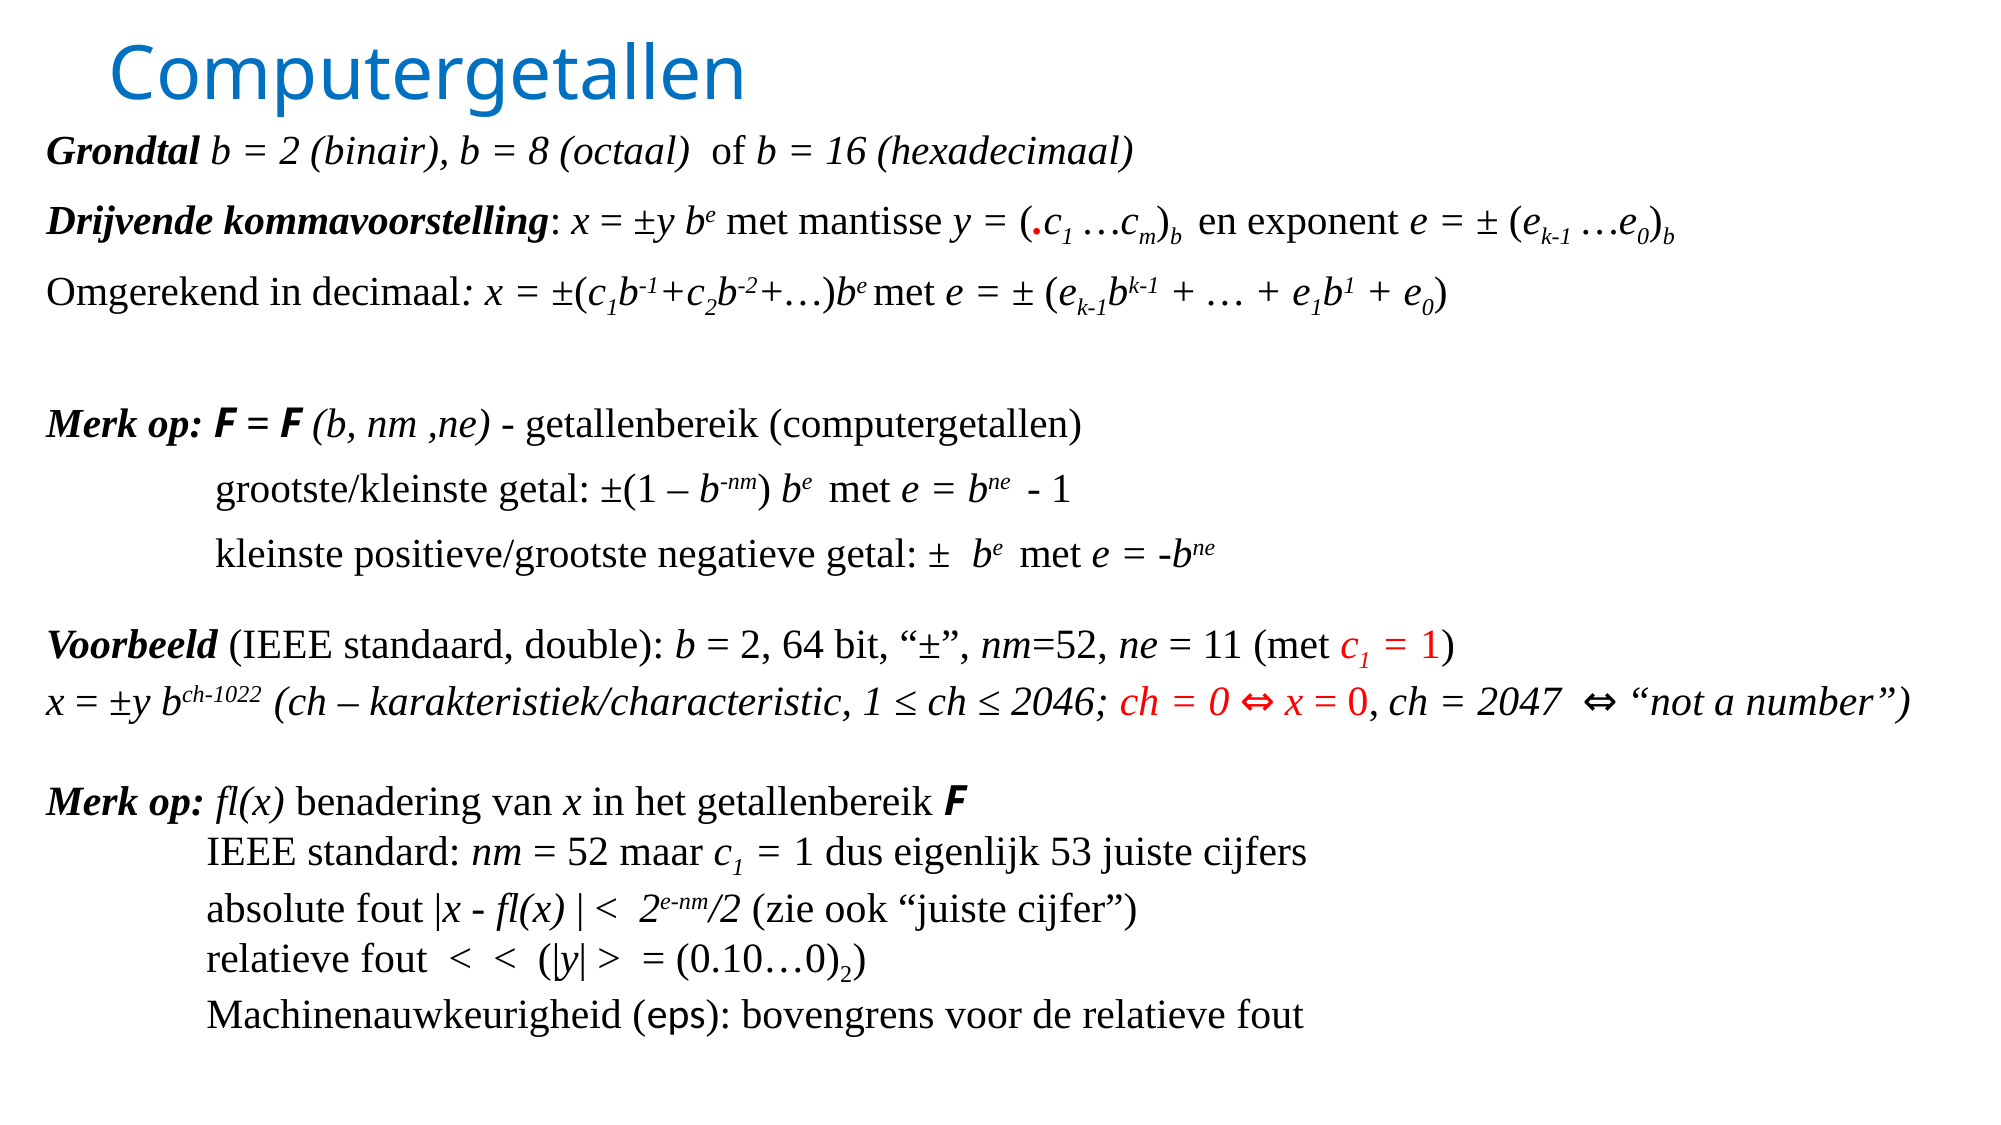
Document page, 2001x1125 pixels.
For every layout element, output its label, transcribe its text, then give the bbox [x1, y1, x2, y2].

text_box Grondtal b = 2 (binair), b = 8 (octaal) of b = 16 (hexadecimaal) Drijvende kommavoorstelling: x = ±y be met mantisse y = (.c1 …cm)b en exponent e = ± (ek-1 …e0)b Omgerekend in decimaal: x = ±(c1b-1+c2b-2+…)be met e = ± (ek-1bk-1 + … + e1b1 + e0) Merk op: F = F (b, nm ,ne) - getallenbereik (computergetallen) grootste/kleinste getal: ±(1 – b-nm) be met e = bne - 1 kleinste positieve/grootste negatieve getal: ± be met e = -bne [31, 121, 1961, 586]
title Computergetallen [93, 0, 1819, 121]
